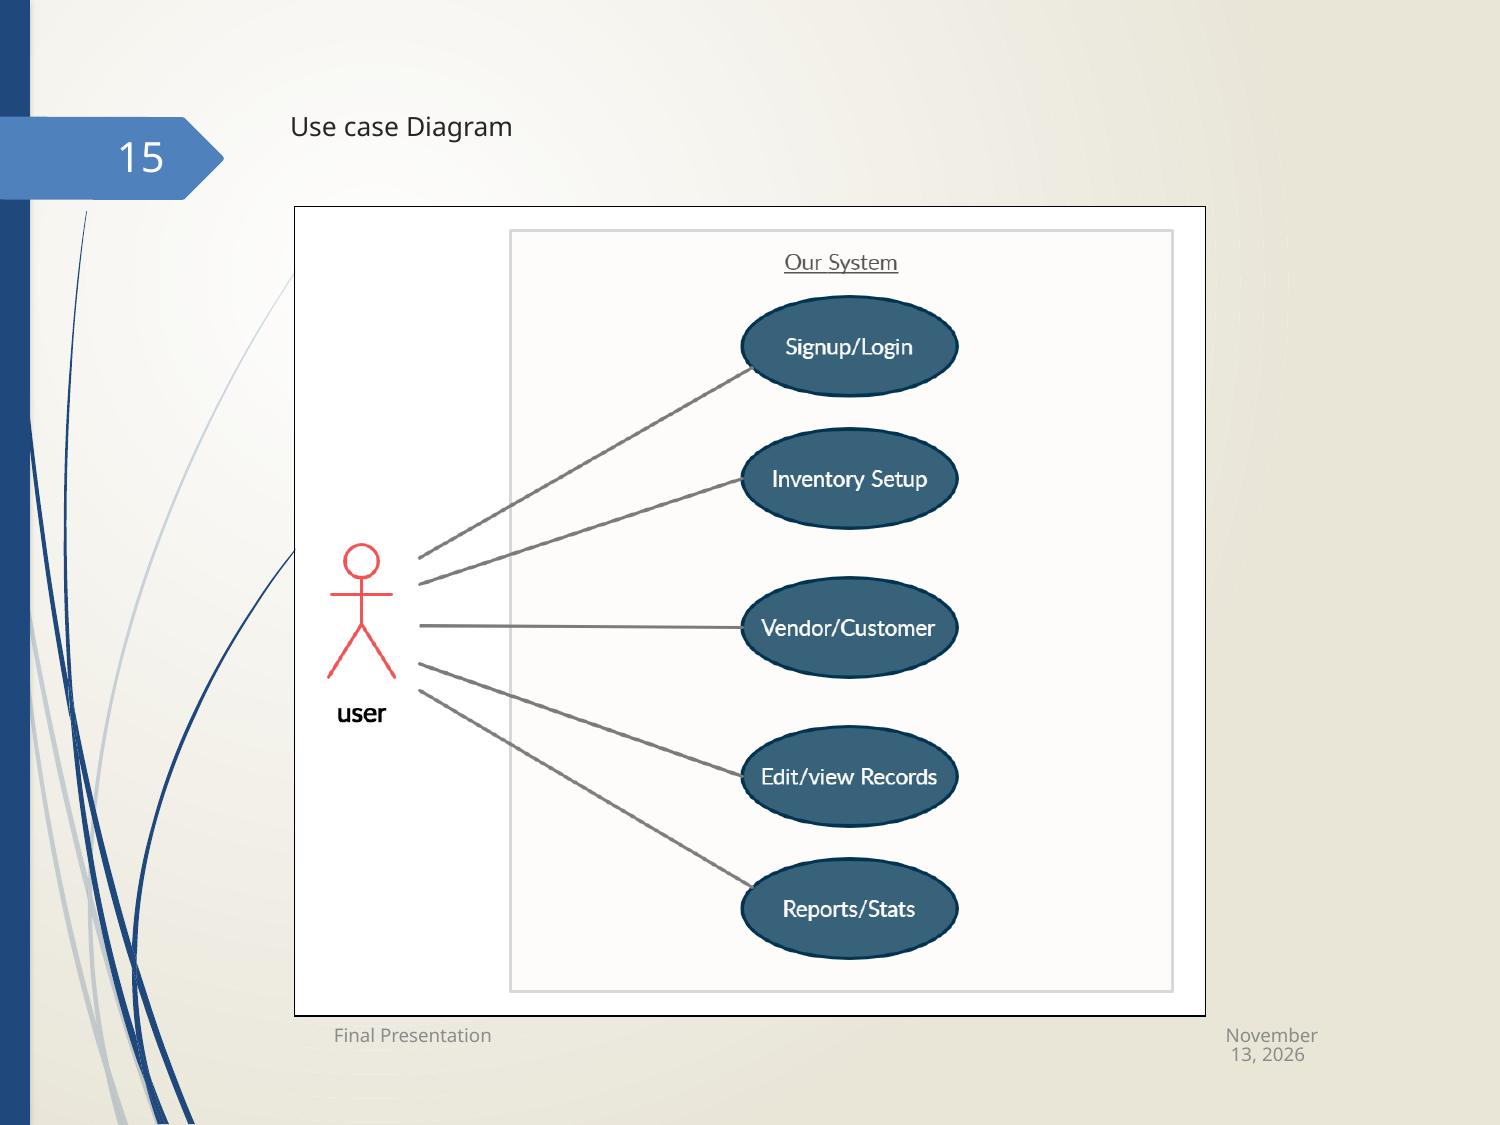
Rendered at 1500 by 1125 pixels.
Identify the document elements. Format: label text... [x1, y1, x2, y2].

picture [294, 207, 1205, 1016]
footer Final Presentation [318, 1006, 1257, 1067]
title Use case Diagram [275, 102, 1356, 225]
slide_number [1257, 1018, 1337, 1055]
slide_number 15 [83, 129, 180, 190]
